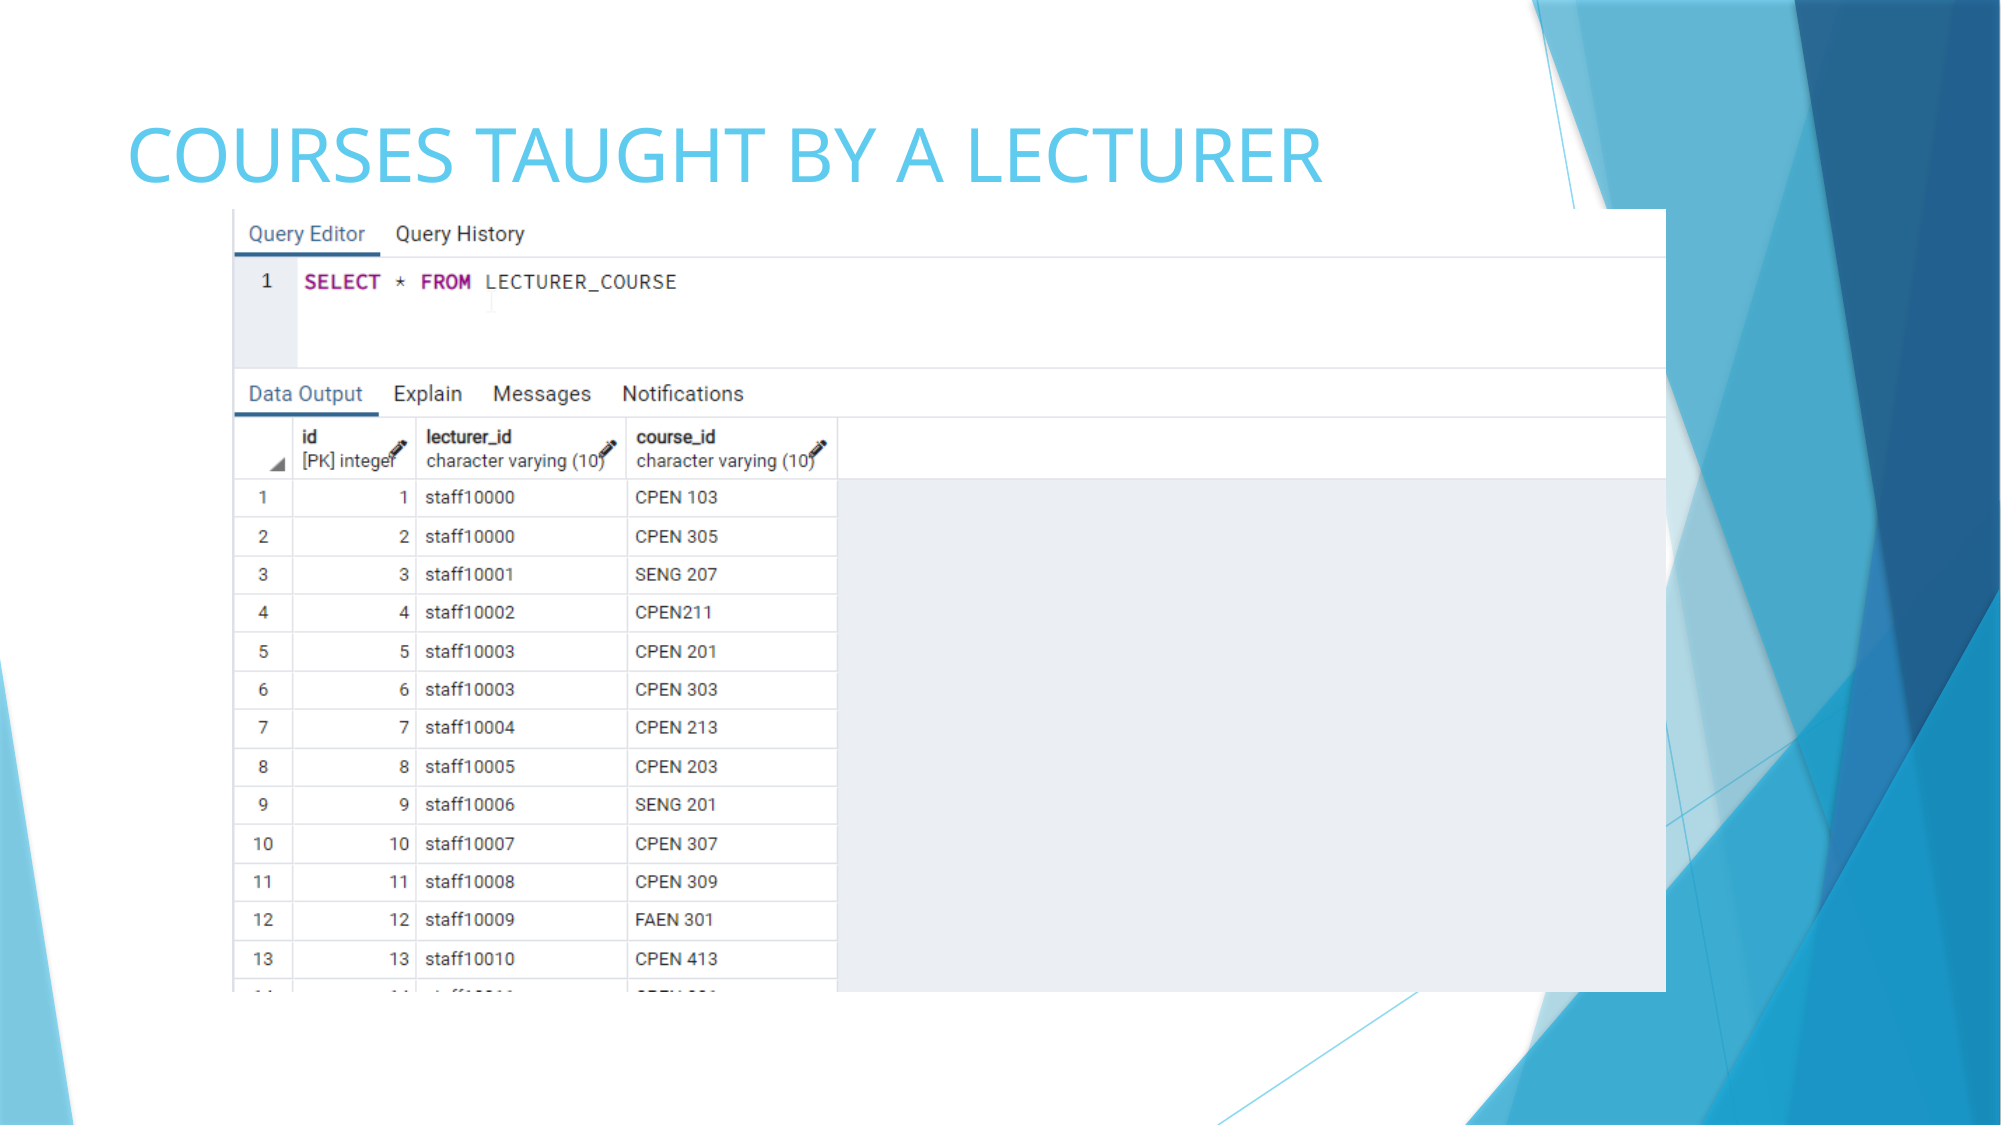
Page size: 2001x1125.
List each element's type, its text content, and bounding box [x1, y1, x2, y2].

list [231, 209, 1666, 992]
title COURSES TAUGHT BY A LECTURER [111, 99, 1522, 317]
